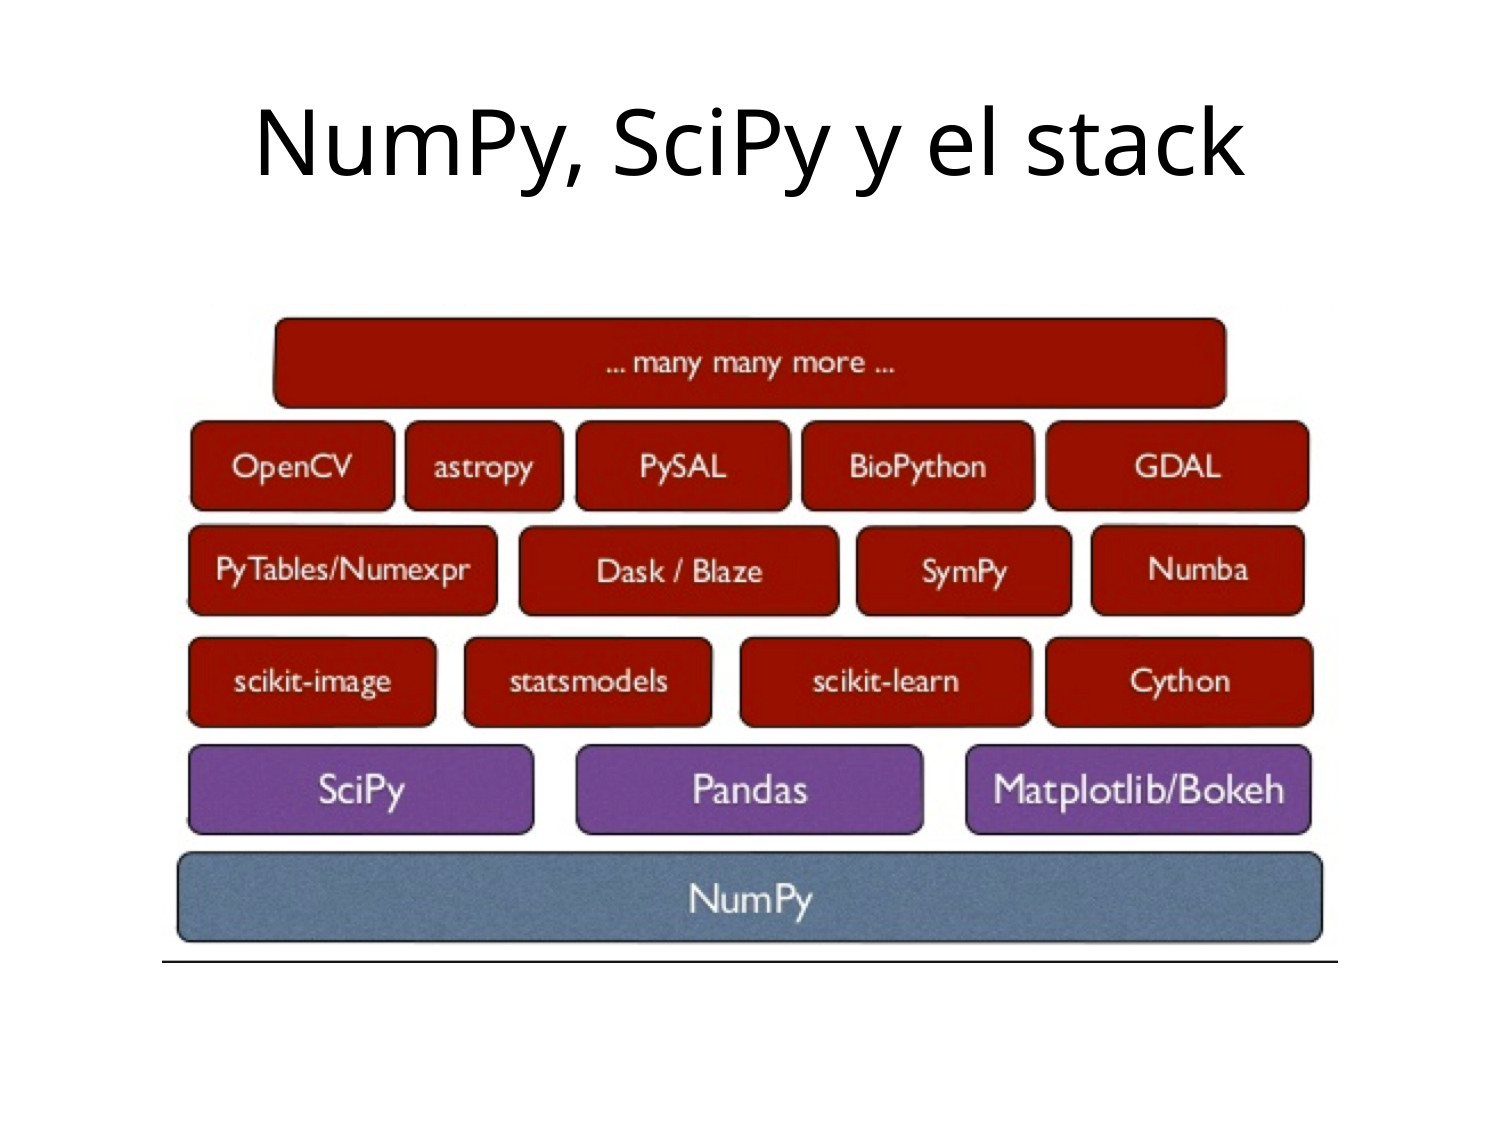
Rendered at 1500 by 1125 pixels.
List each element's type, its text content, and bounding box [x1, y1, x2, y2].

title NumPy, SciPy y el stack [75, 45, 1425, 233]
picture [162, 304, 1338, 963]
